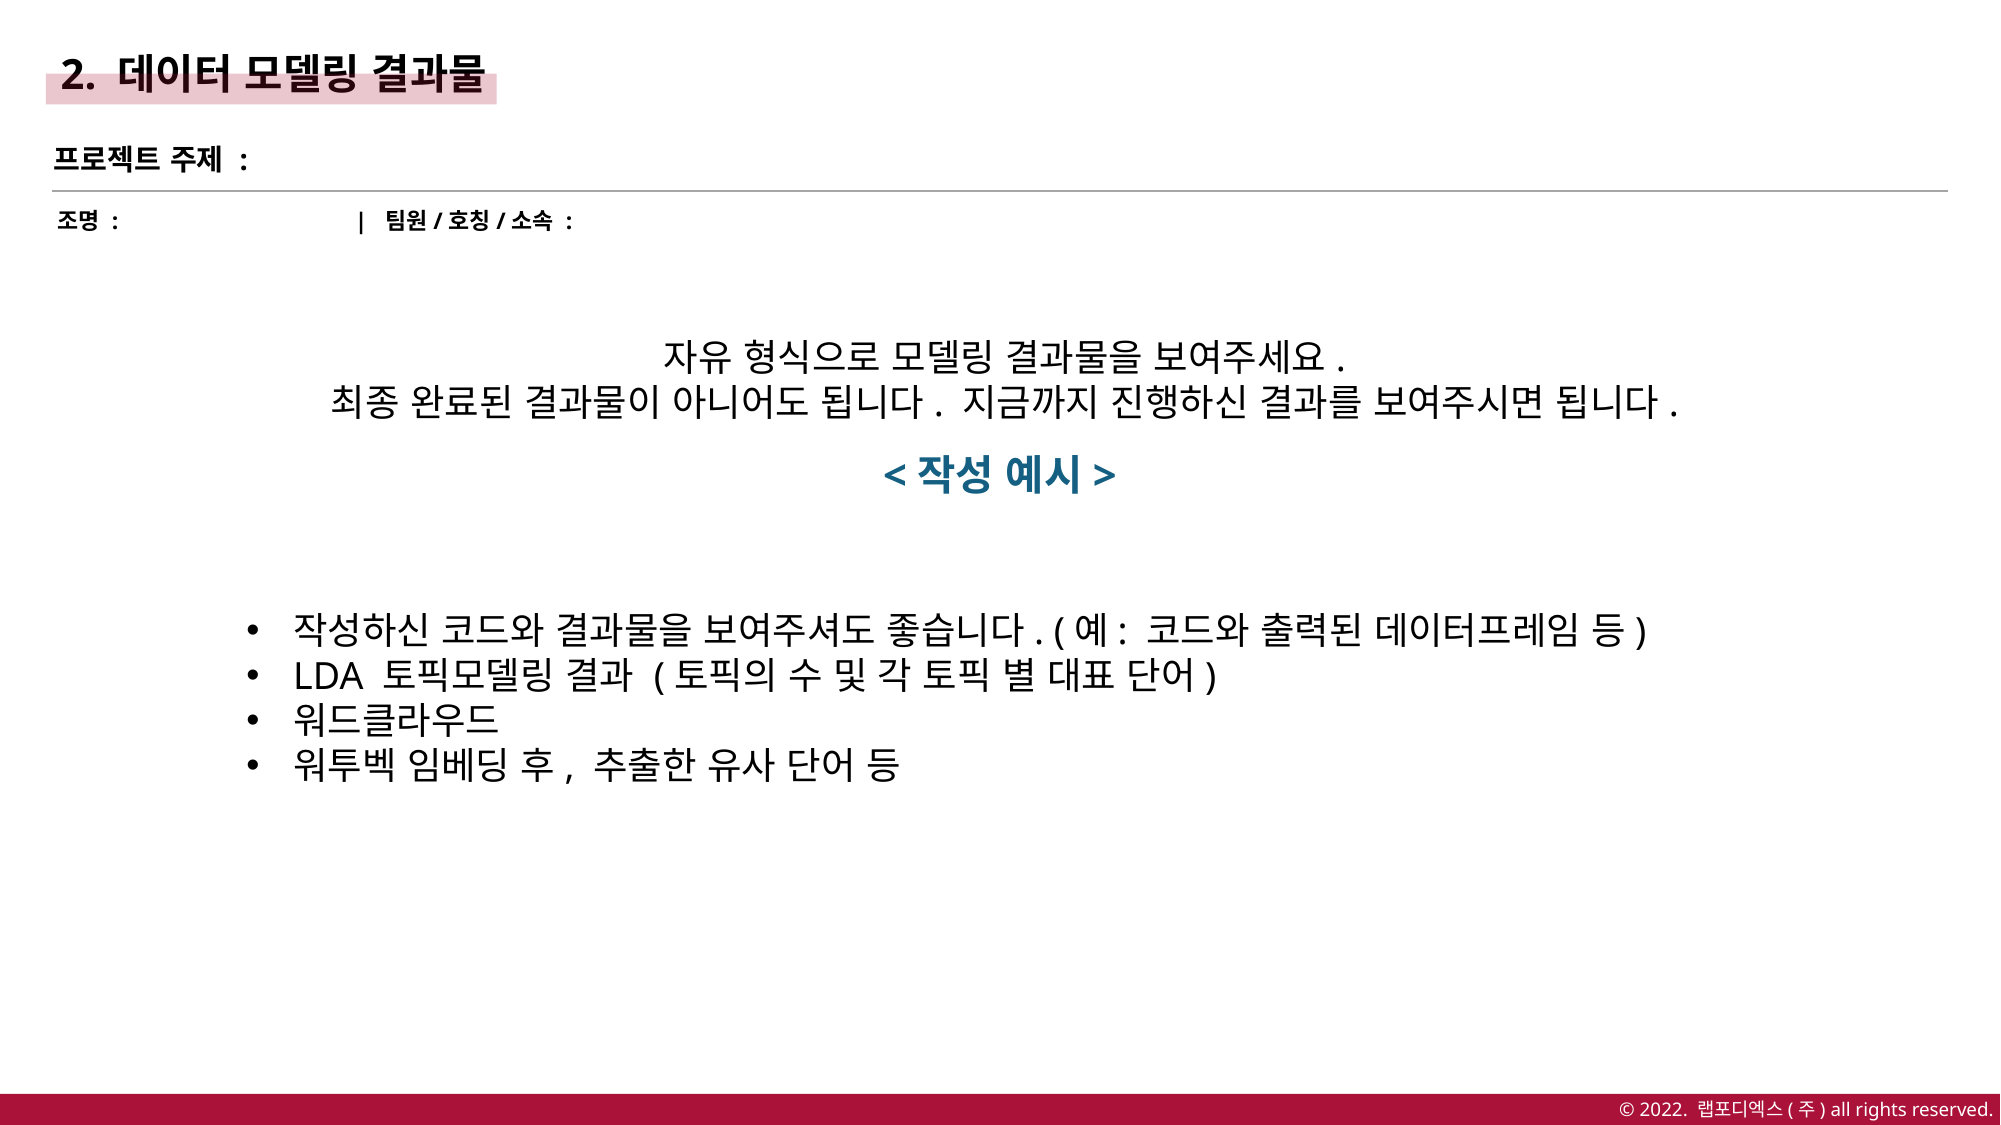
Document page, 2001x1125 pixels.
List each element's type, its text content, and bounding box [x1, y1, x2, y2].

text_box 자유 형식으로 모델링 결과물을 보여주세요. 최종 완료된 결과물이 아니어도 됩니다. 지금까지 진행하신 결과를 보여주시면 됩니다. [255, 326, 1754, 432]
text_box <작성 예시> [805, 441, 1194, 507]
text_box 프로젝트 주제 : [39, 133, 263, 184]
text_box 조명 : [42, 199, 134, 242]
text_box 2. 데이터 모델링 결과물 [45, 40, 1522, 106]
text_box | 팀원/호칭/소속 : [340, 199, 594, 242]
text_box [0, 1092, 1604, 1125]
text_box © 2022. 랩포디엑스(주) all rights reserved. [1604, 1090, 2000, 1125]
text_box [44, 72, 498, 106]
text_box 작성하신 코드와 결과물을 보여주셔도 좋습니다. (예: 코드와 출력된 데이터프레임 등) LDA 토픽모델링 결과 (토픽의 수 및 각 토픽 별 대표 단어) 워드클라우드 워투벡 임베딩 후, 추출한 유사 단어 등 [231, 554, 1770, 795]
